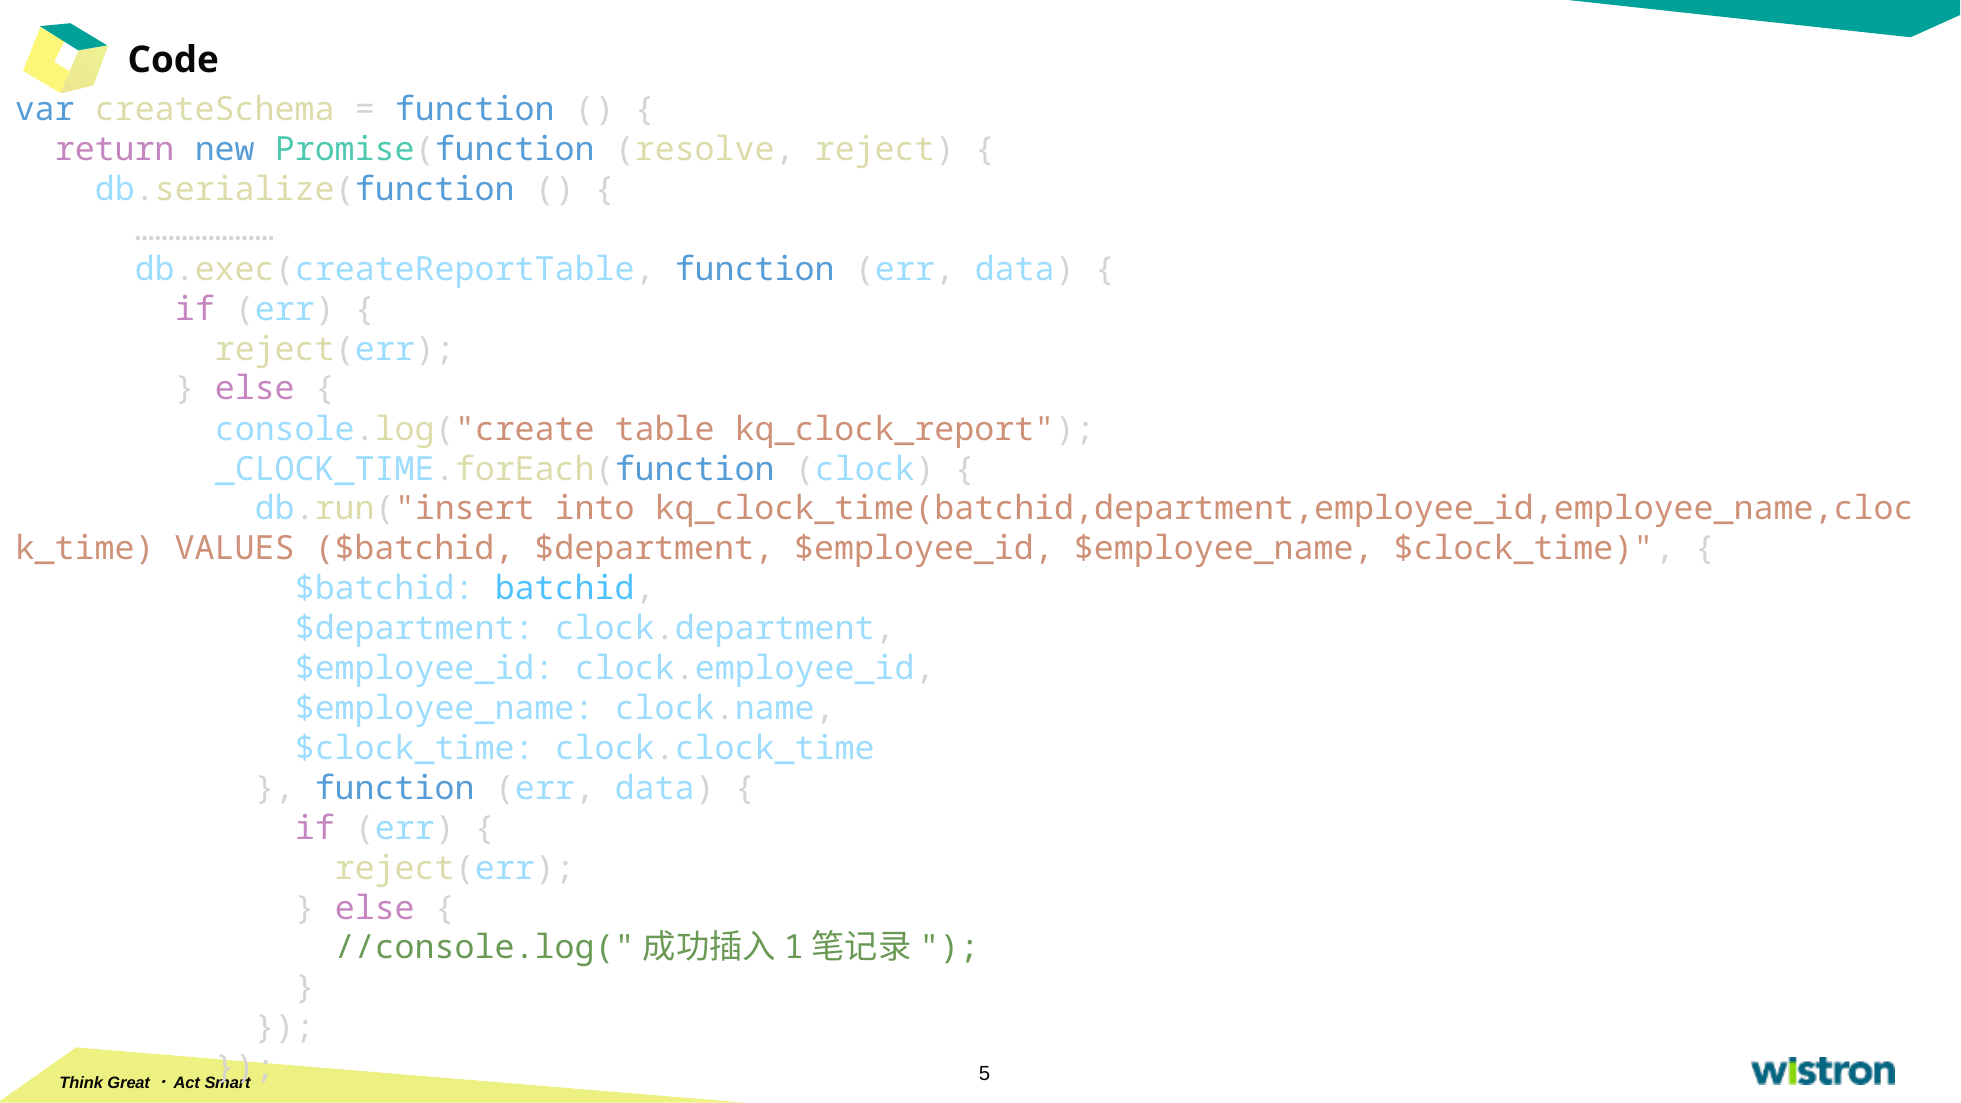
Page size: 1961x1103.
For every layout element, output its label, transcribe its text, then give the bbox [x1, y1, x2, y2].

text_box var createSchema = function () { return new Promise(function (resolve, reject) { db.serialize(function () { ………………… db.exec(createReportTable, function (err, data) { if (err) { reject(err); } else { console.log("create table kq_clock_report"); _CLOCK_TIME.forEach(function (clock) { db.run("insert into kq_clock_time(batchid,department,employee_id,employee_name,clock_time) VALUES ($batchid, $department, $employee_id, $employee_name, $clock_time)", { $batchid: batchid, $department: clock.department, $employee_id: clock.employee_id, $employee_name: clock.name, $clock_time: clock.clock_time }, function (err, data) { if (err) { reject(err); } else { //console.log("成功插入1笔记录"); } }); }); [0, 79, 1939, 1093]
title Code [127, 35, 1799, 79]
